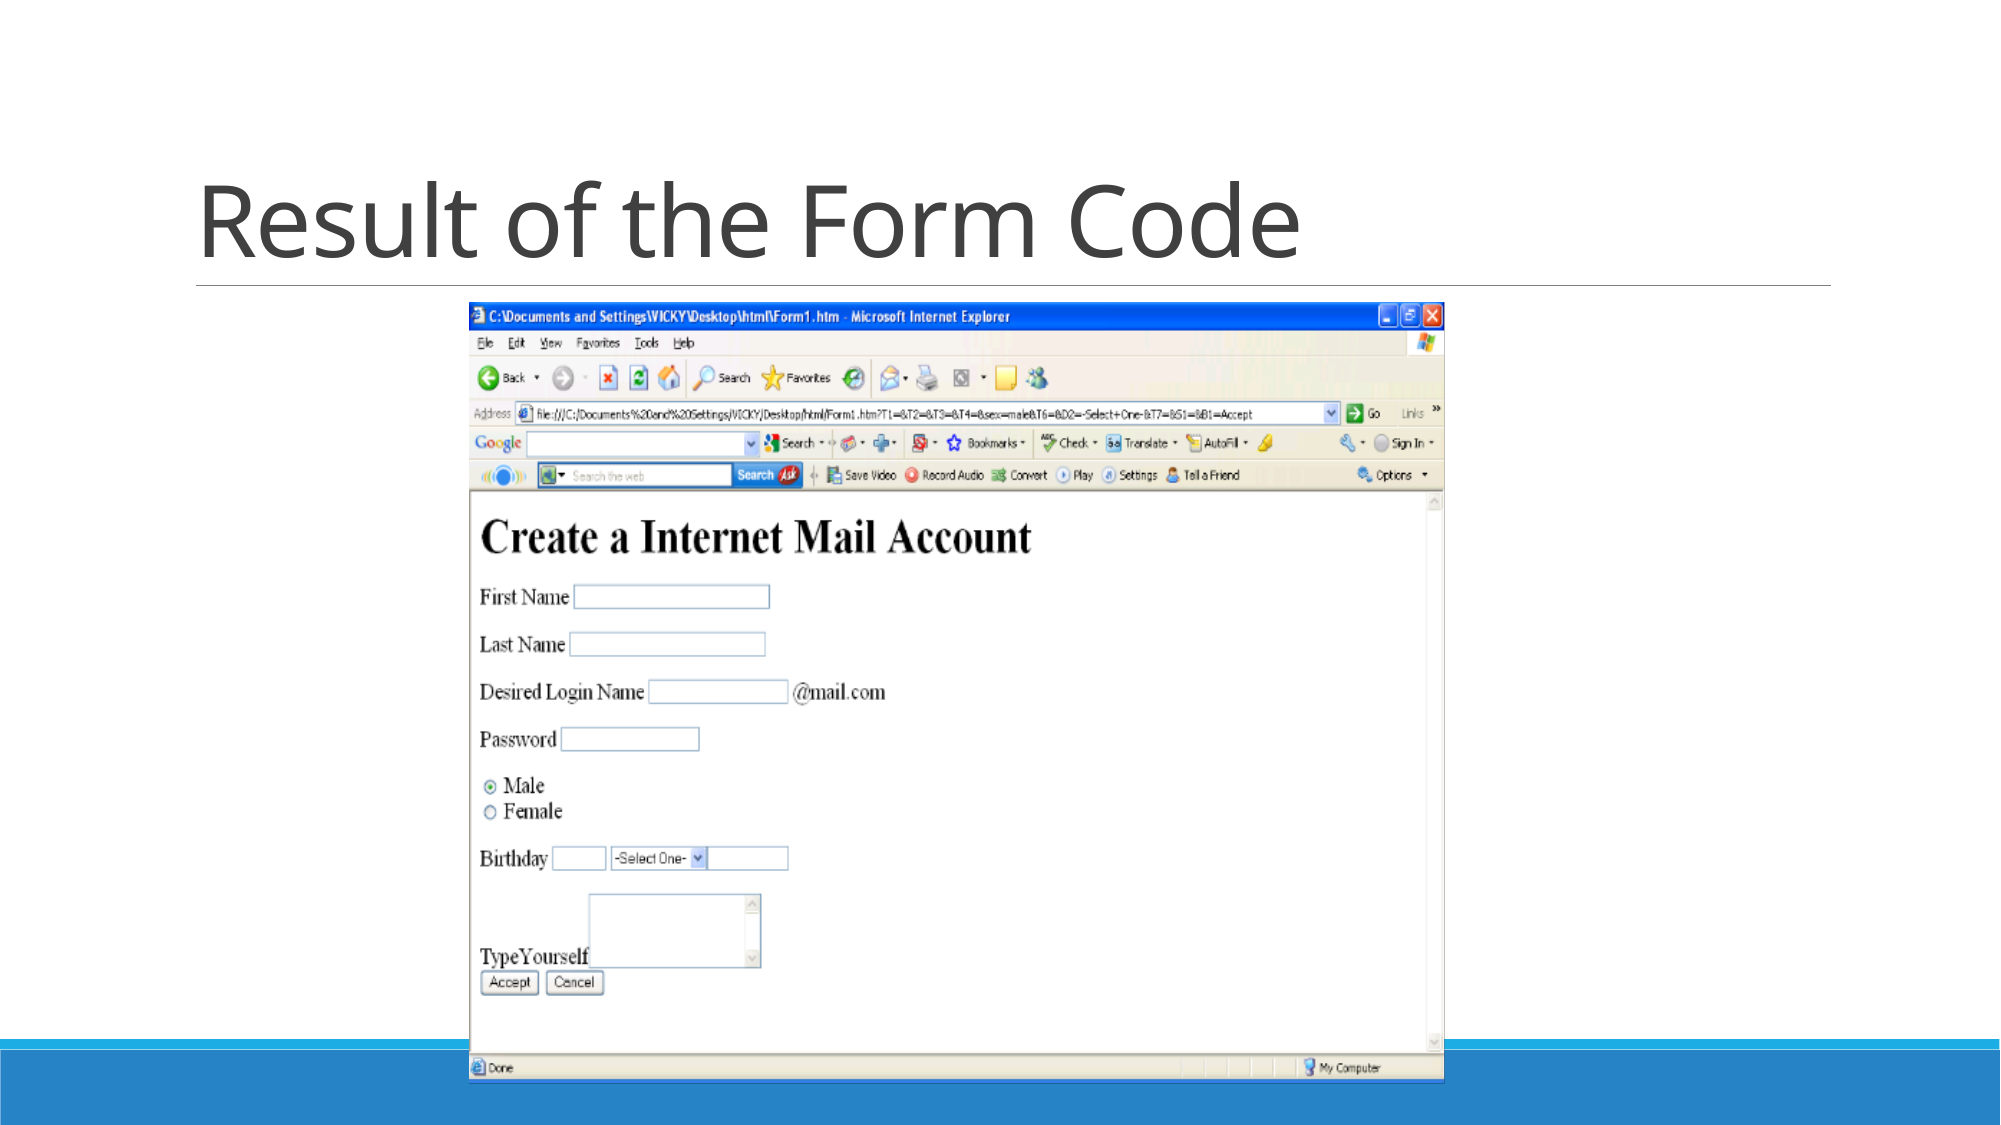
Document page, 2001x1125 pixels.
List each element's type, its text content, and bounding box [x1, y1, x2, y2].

picture [468, 302, 1447, 1085]
title Result of the Form Code [180, 47, 1830, 285]
